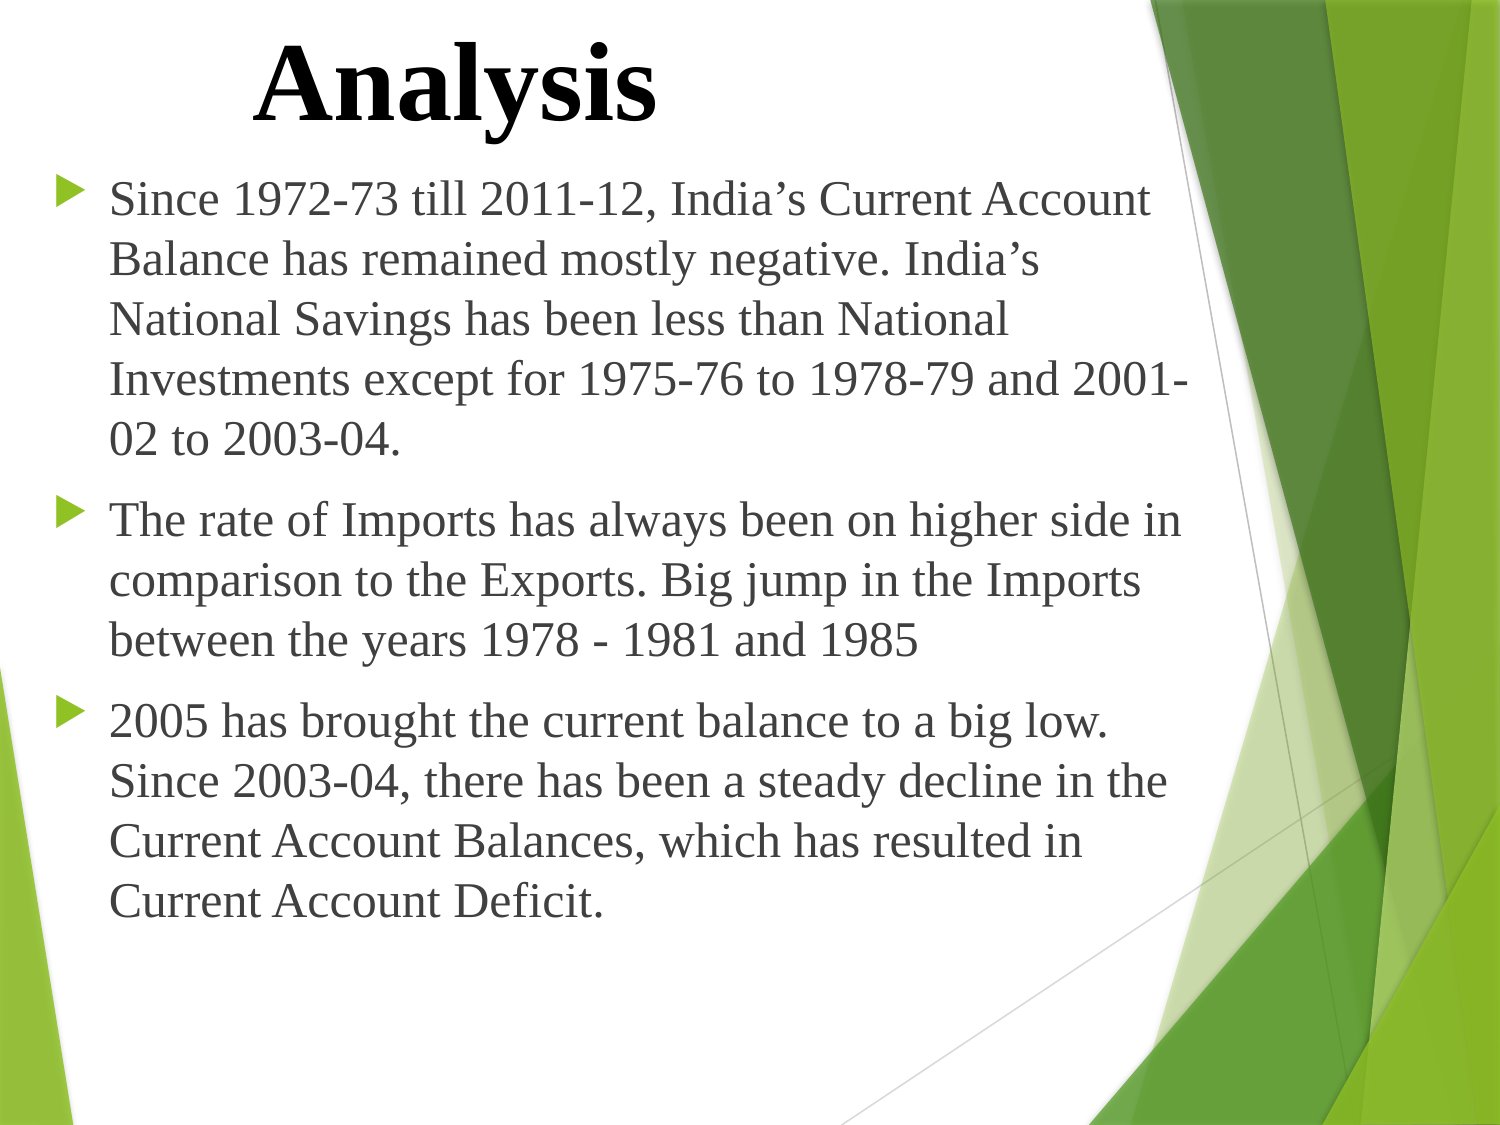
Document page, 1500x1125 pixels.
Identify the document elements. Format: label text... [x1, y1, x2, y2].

title Analysis [237, 0, 1468, 188]
list Since 1972-73 till 2011-12, India’s Current Account Balance has remained mostly negative. India’s National Savings has been less than National Investments except for 1975-76 to 1978-79 and 2001-02 to 2003-04. The rate of Imports has always been on higher side in comparison to the Exports. Big jump in the Imports between the years 1978 - 1981 and 1985 2005 has brought the current balance to a big low. Since 2003-04, there has been a steady decline in the Current Account Balances, which has resulted in Current Account Deficit. [37, 158, 1238, 1121]
